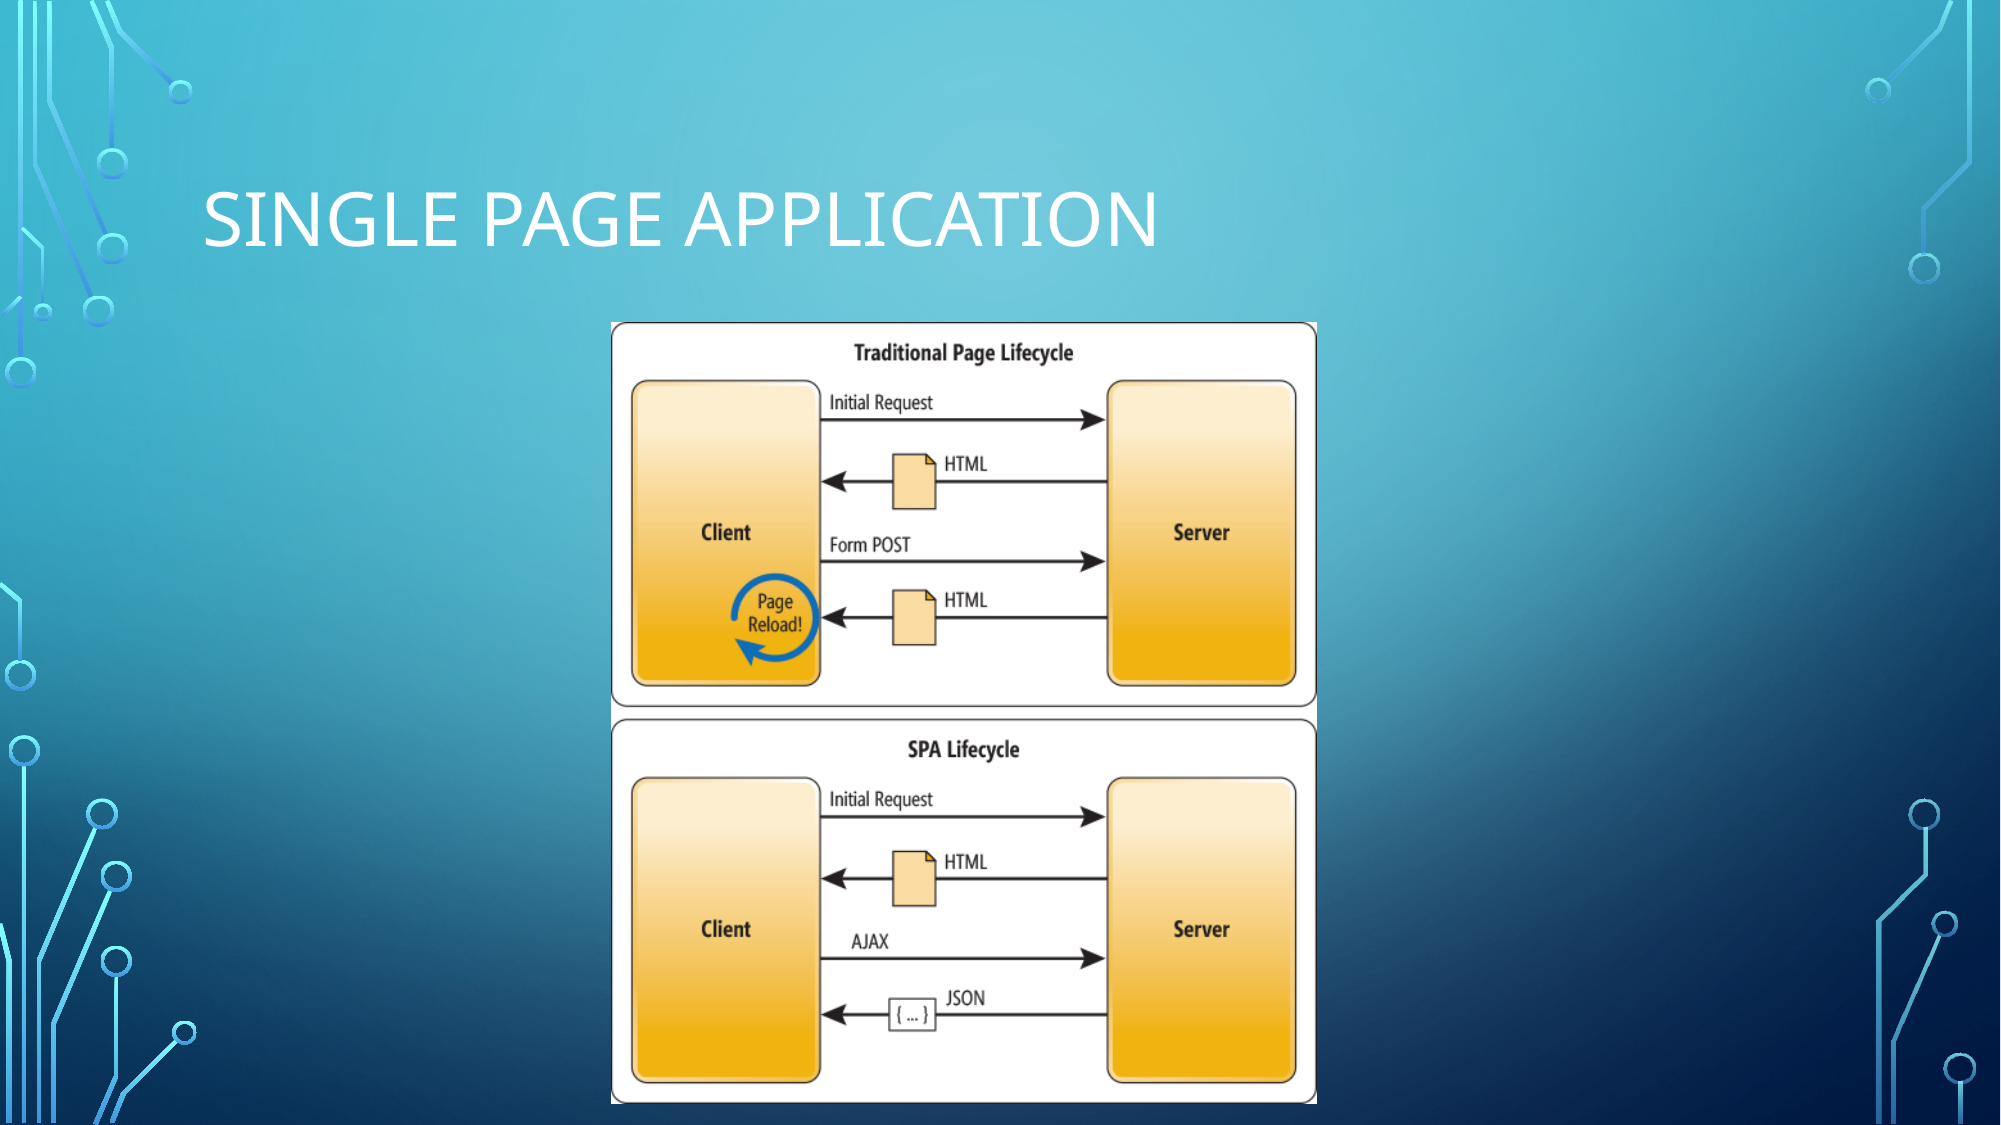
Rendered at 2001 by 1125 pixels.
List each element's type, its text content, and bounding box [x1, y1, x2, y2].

picture [611, 322, 1317, 1105]
title Sıngle page applıcatıon [187, 101, 1813, 344]
